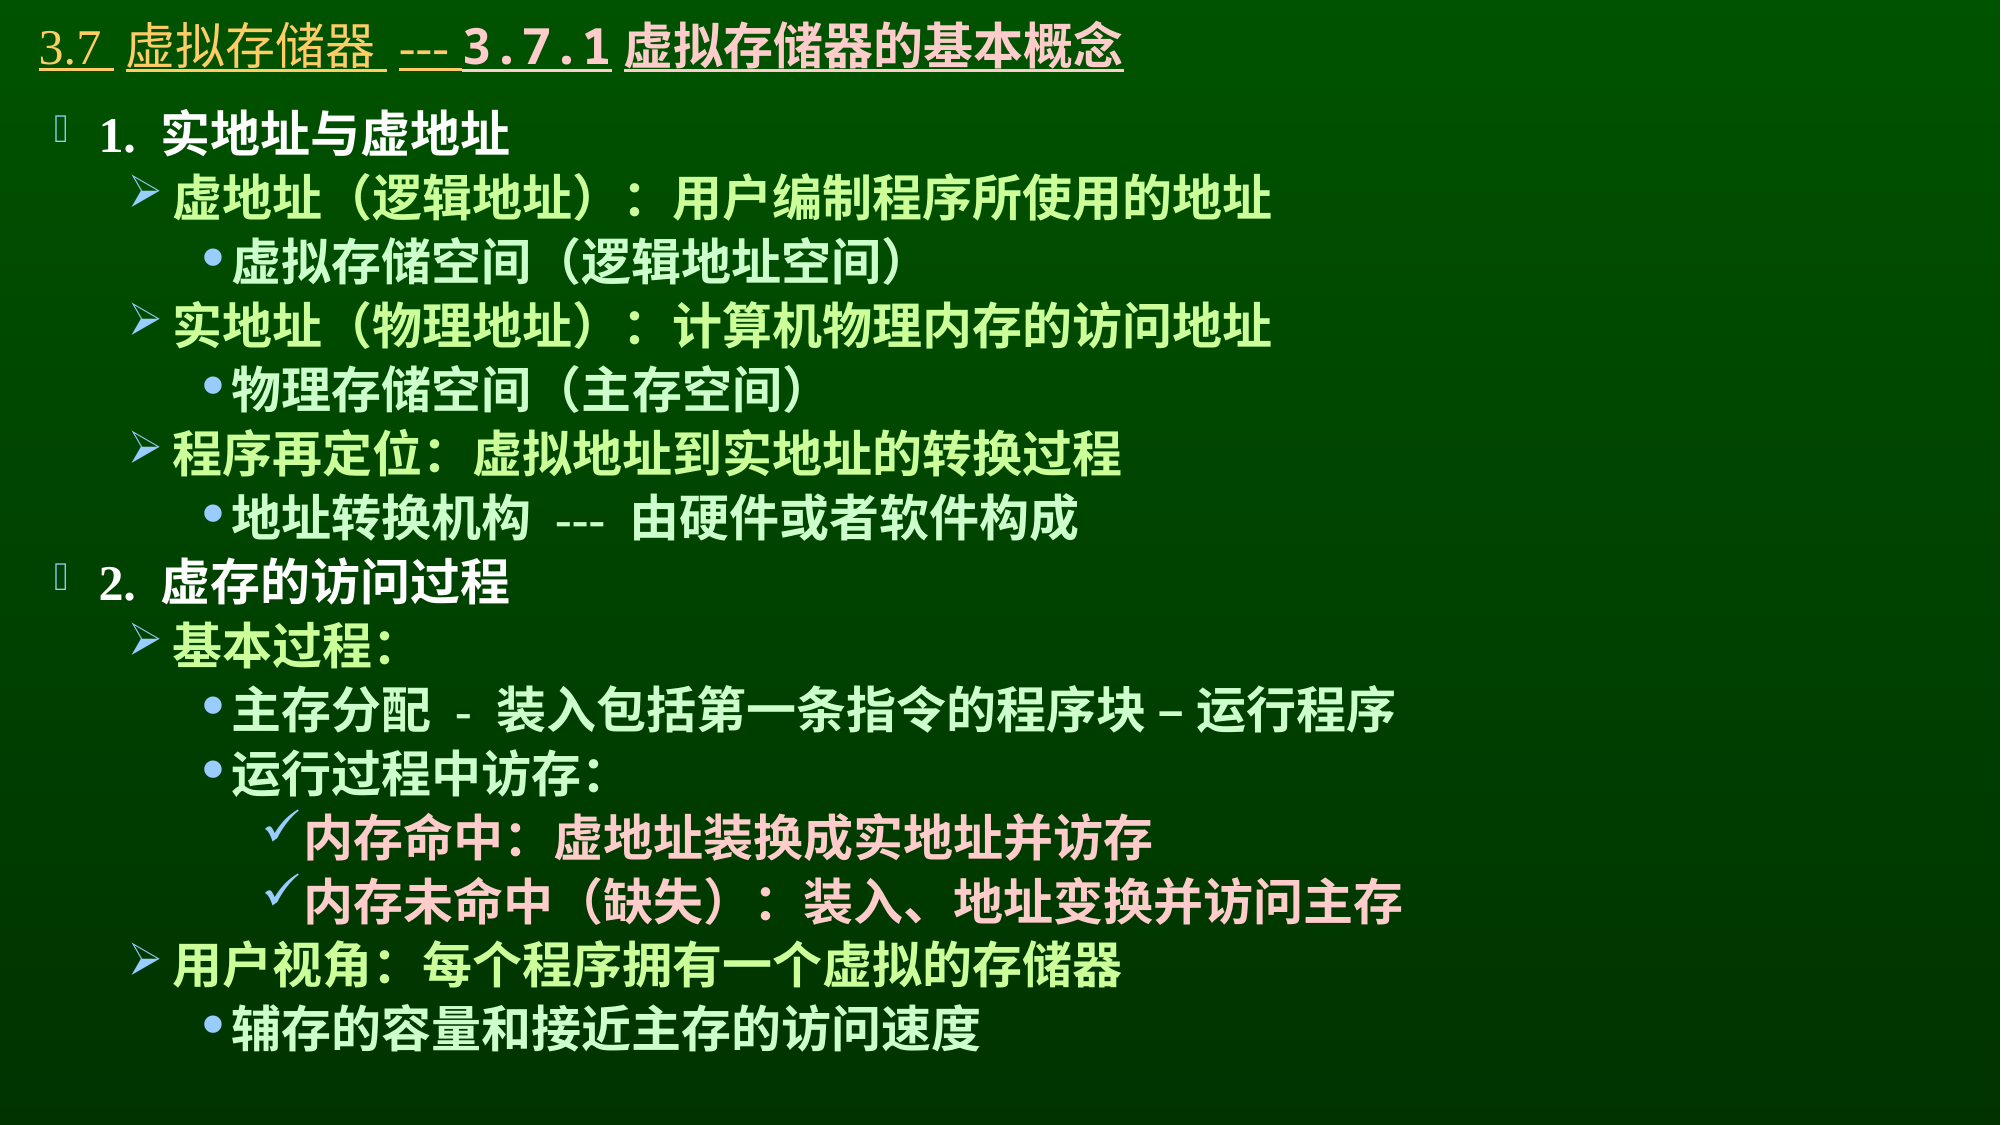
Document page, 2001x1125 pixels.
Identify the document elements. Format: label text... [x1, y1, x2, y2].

list 1. 实地址与虚地址 虚地址（逻辑地址）：用户编制程序所使用的地址 虚拟存储空间（逻辑地址空间） 实地址（物理地址）：计算机物理内存的访问地址 物理存储空间（主存空间） 程序再定位：虚拟地址到实地址的转换过程 地址转换机构 --- 由硬件或者软件构成 2. 虚存的访问过程 基本过程： 主存分配 - 装入包括第一条指令的程序块 – 运行程序 运行过程中访存： 内存命中：虚地址装换成实地址并访存 内存未命中（缺失）：装入、地址变换并访问主存 用户视角：每个程序拥有一个虚拟的存储器 辅存的容量和接近主存的访问速度 [39, 101, 1961, 1094]
title 3.7 虚拟存储器 --- 3.7.1虚拟存储器的基本概念 [23, 6, 1961, 83]
